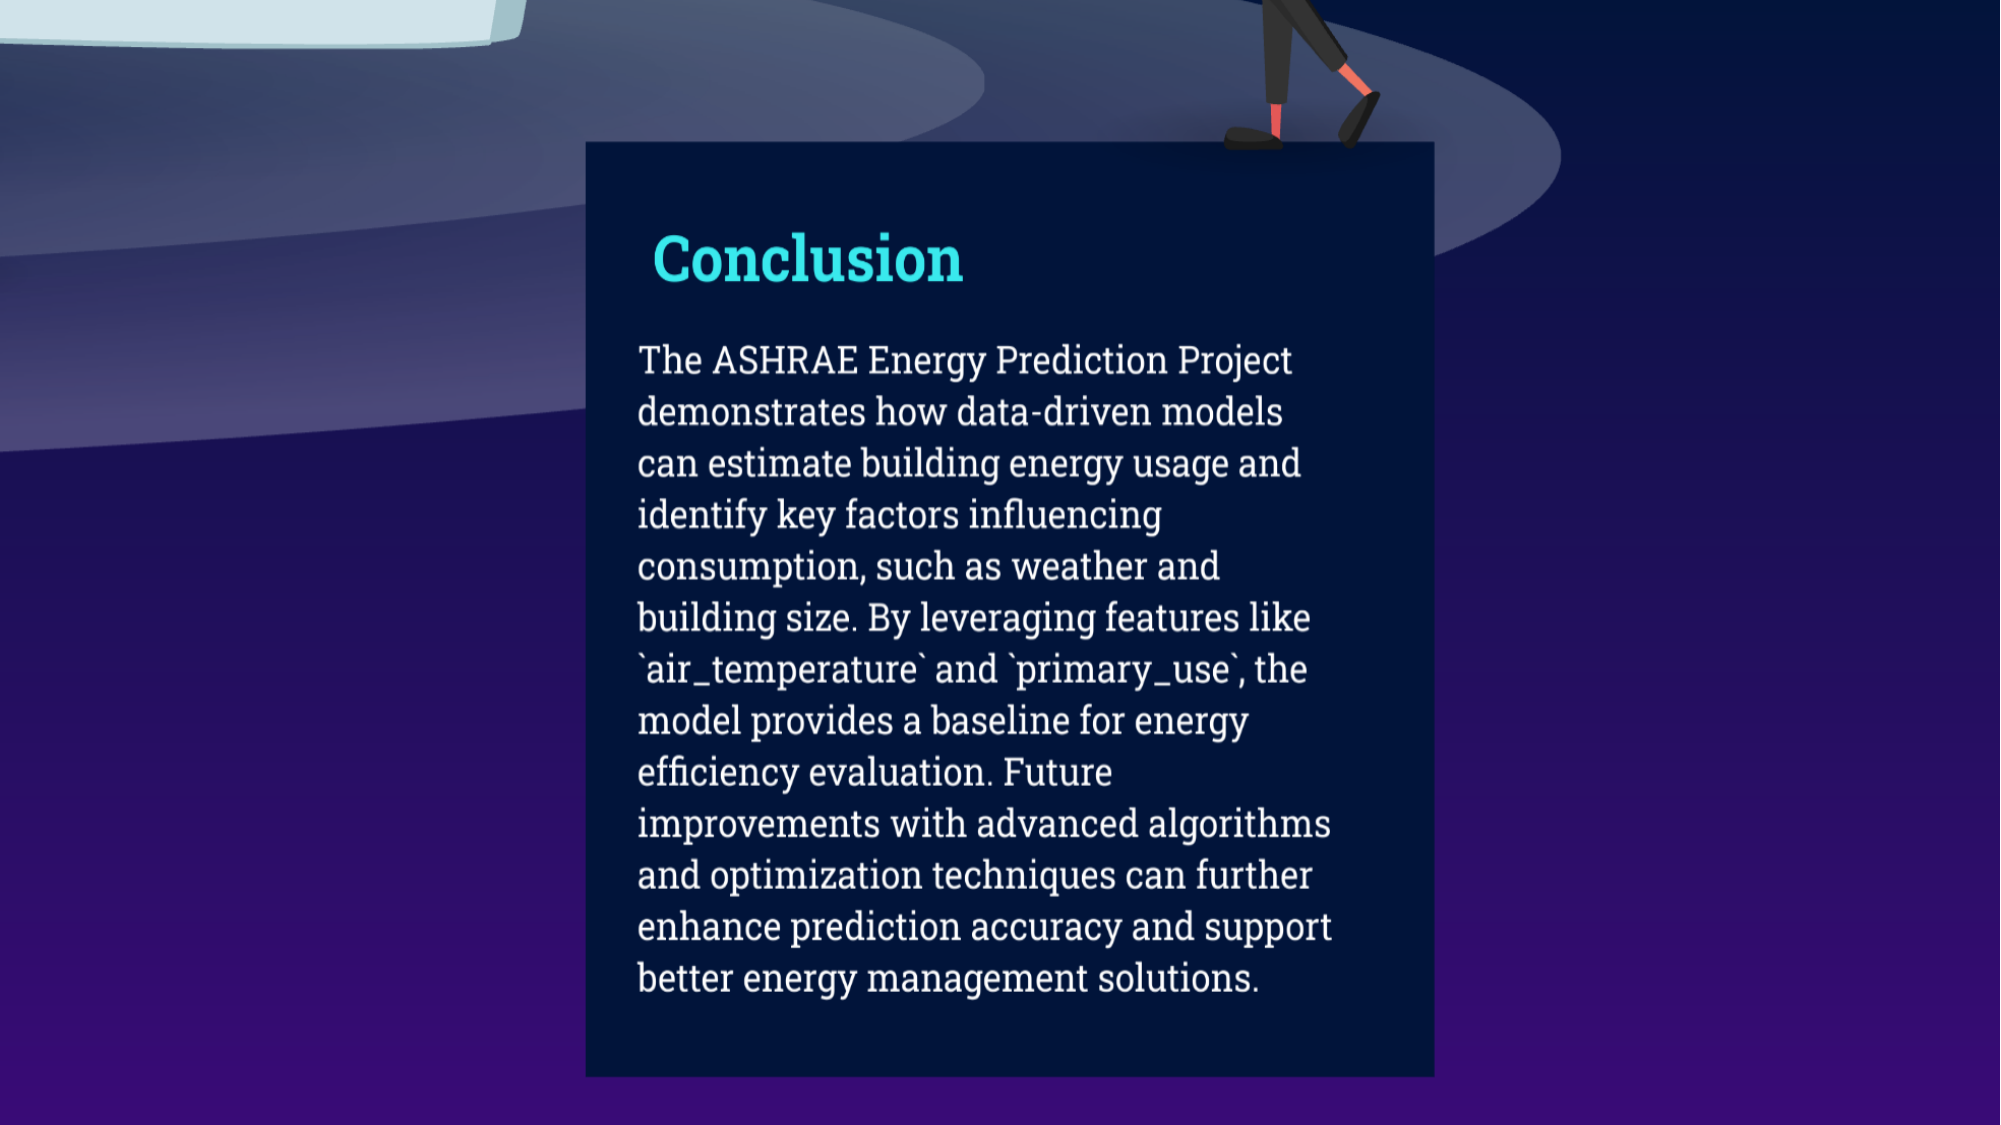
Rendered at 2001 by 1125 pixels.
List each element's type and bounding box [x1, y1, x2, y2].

list [0, 0, 2000, 1125]
